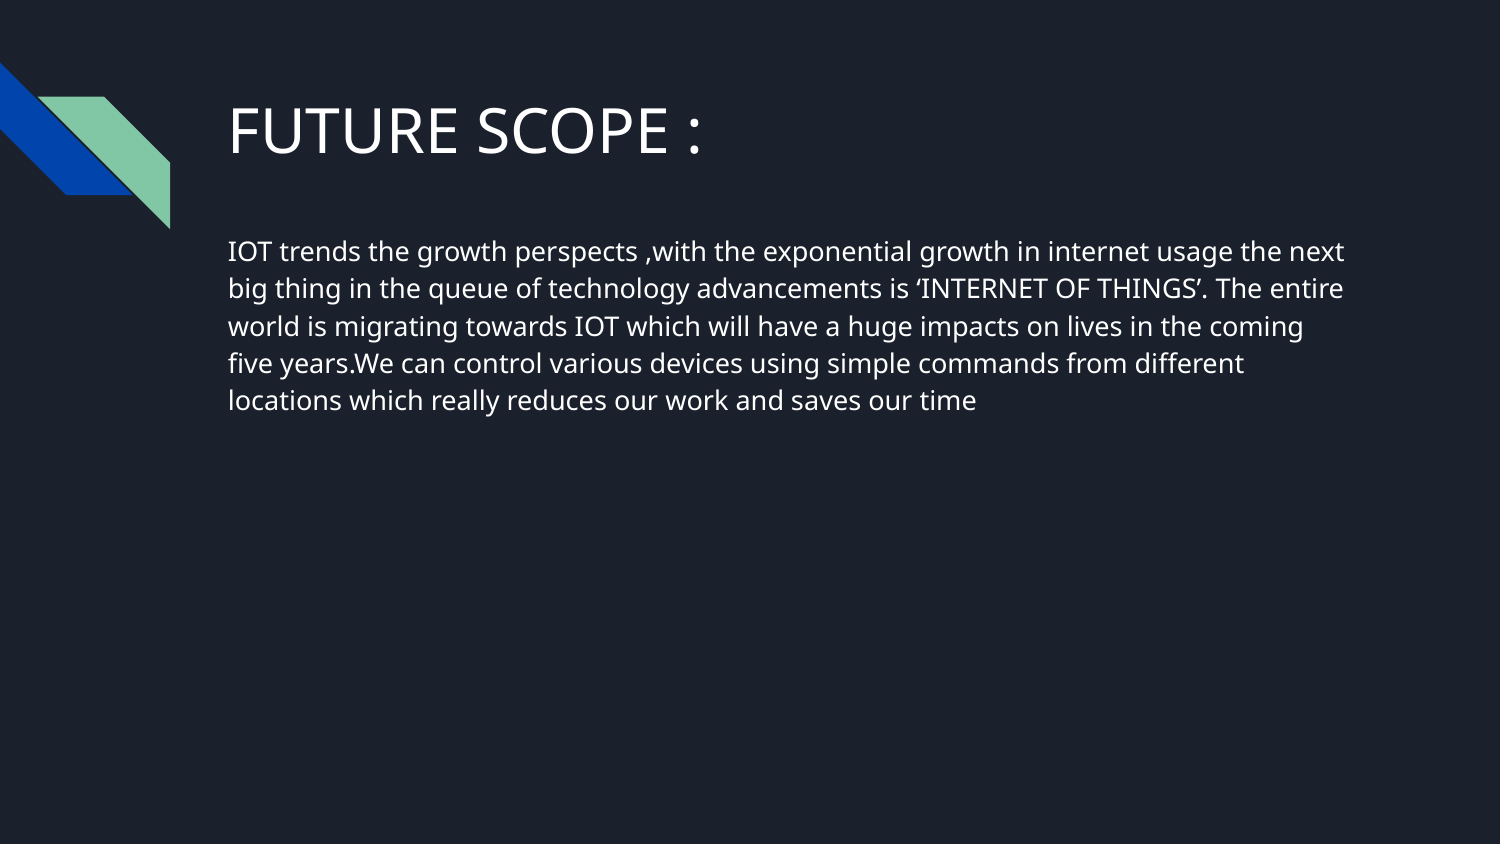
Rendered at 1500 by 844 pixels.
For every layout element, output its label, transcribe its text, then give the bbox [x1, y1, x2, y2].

title FUTURE SCOPE : [212, 64, 1368, 214]
list IOT trends the growth perspects ,with the exponential growth in internet usage the next big thing in the queue of technology advancements is ‘INTERNET OF THINGS’. The entire world is migrating towards IOT which will have a huge impacts on lives in the coming five years.We can control various devices using simple commands from different locations which really reduces our work and saves our time [212, 214, 1368, 693]
